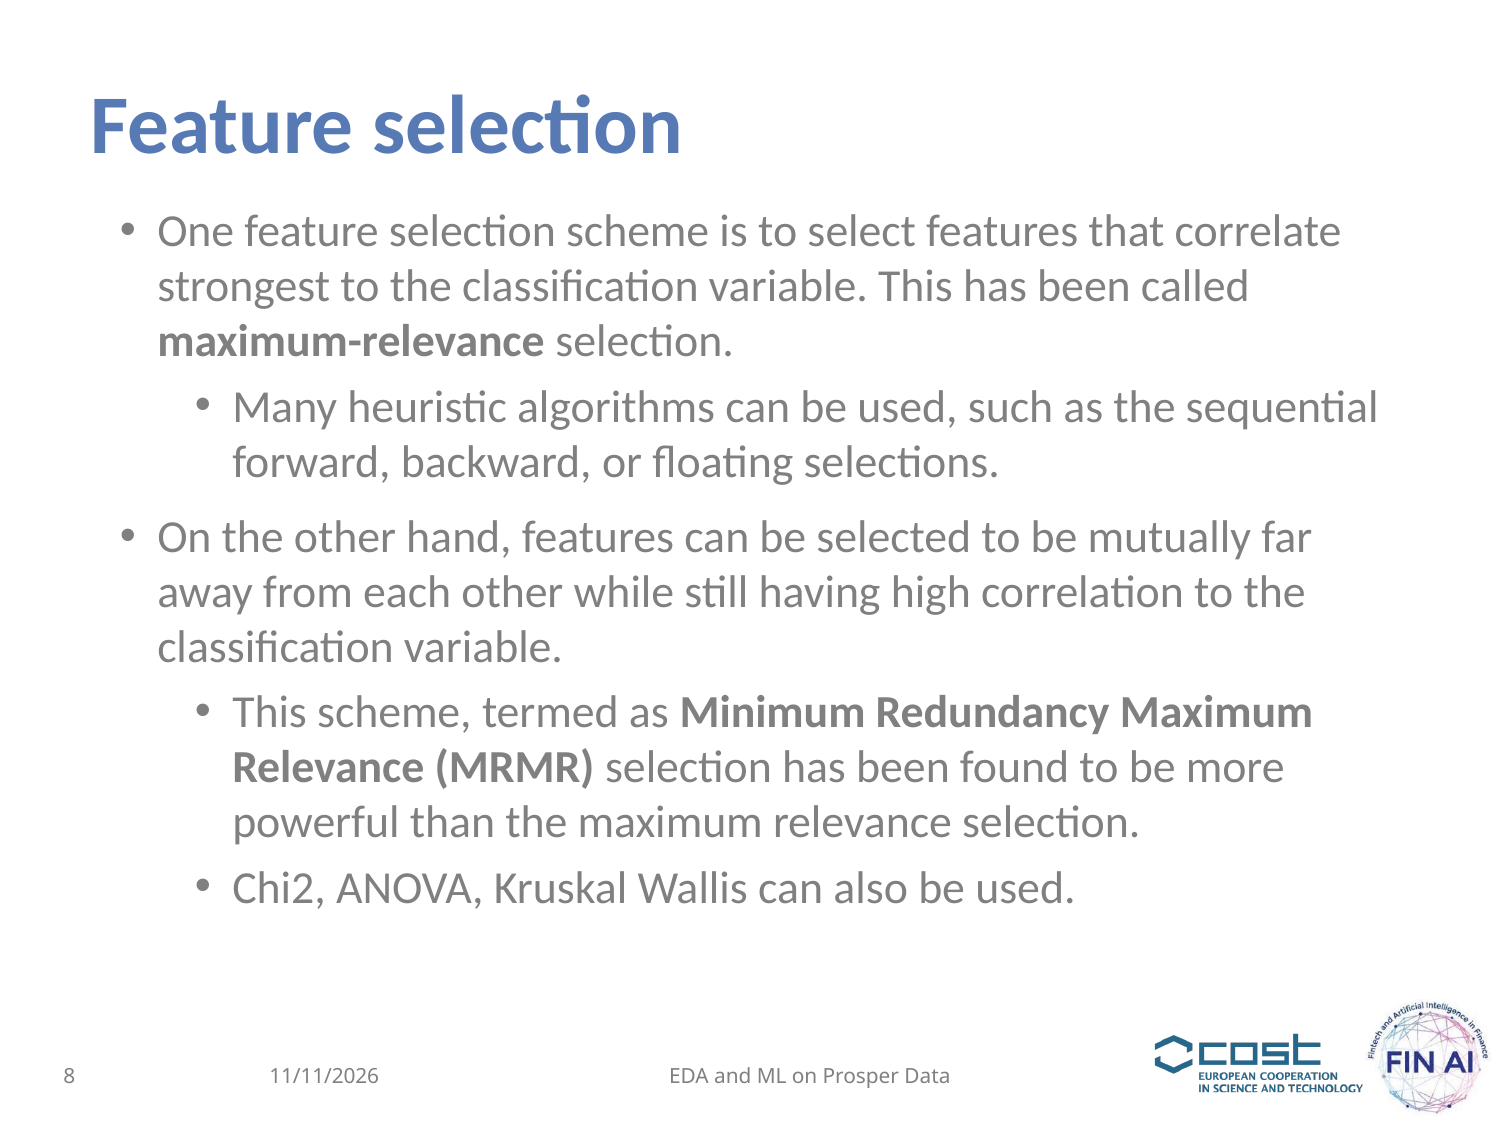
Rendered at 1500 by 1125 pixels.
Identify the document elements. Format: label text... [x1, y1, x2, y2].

list One feature selection scheme is to select features that correlate strongest to the classification variable. This has been called maximum-relevance selection. Many heuristic algorithms can be used, such as the sequential forward, backward, or floating selections. On the other hand, features can be selected to be mutually far away from each other while still having high correlation to the classification variable. This scheme, termed as Minimum Redundancy Maximum Relevance (MRMR) selection has been found to be more powerful than the maximum relevance selection. Chi2, ANOVA, Kruskal Wallis can also be used. [104, 193, 1426, 1043]
title Feature selection [75, 59, 1426, 194]
footer EDA and ML on Prosper Data [510, 1046, 1110, 1107]
slide_number 8 [0, 1046, 139, 1107]
picture [1151, 999, 1491, 1117]
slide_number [139, 1046, 510, 1107]
